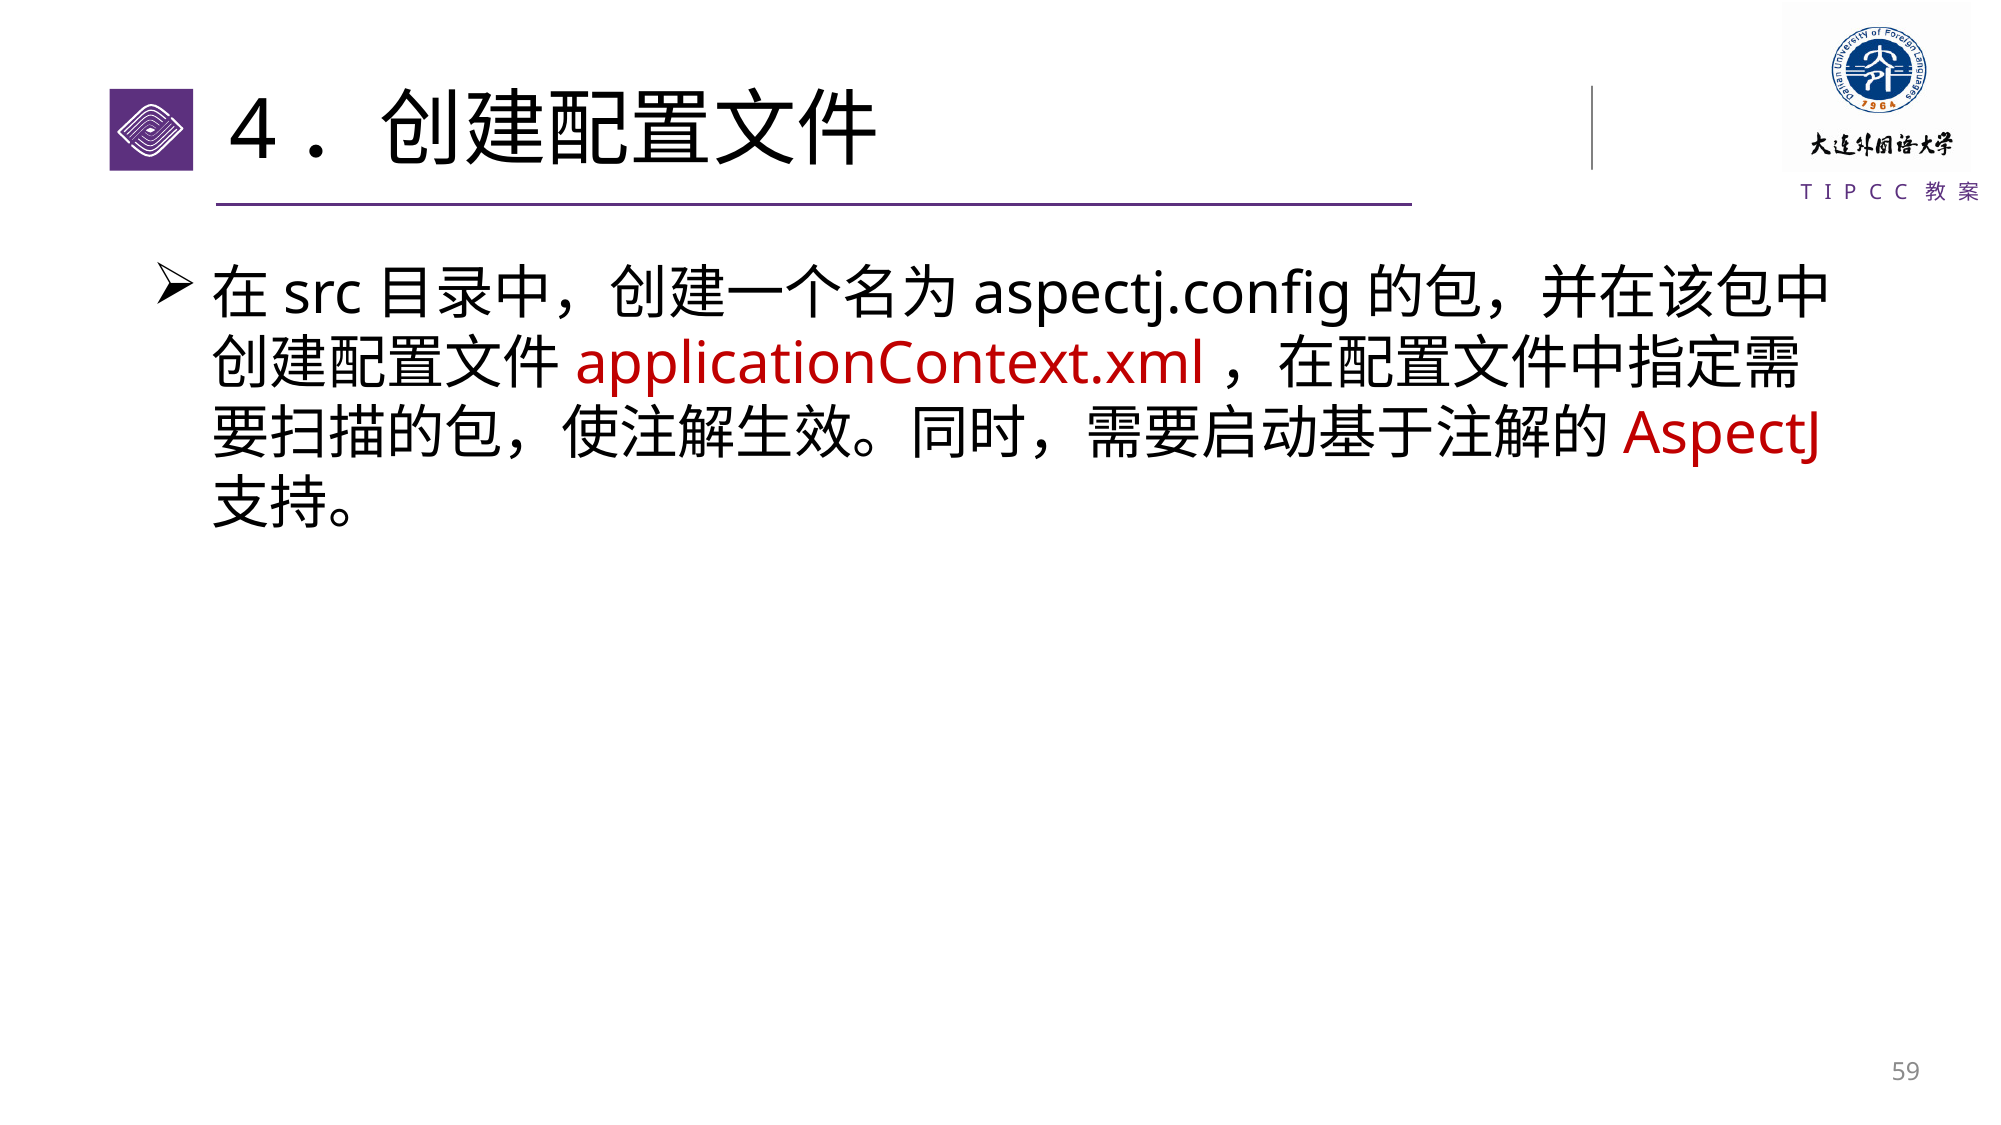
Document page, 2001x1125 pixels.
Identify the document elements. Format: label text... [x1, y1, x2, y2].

picture [1782, 2, 1971, 172]
title 4．创建配置文件 [214, 59, 1564, 205]
slide_number 58 [1485, 1042, 1936, 1103]
list 在src目录中，创建一个名为aspectj.config的包，并在该包中创建配置文件applicationContext.xml，在配置文件中指定需要扫描的包，使注解生效。同时，需要启动基于注解的AspectJ支持。 [137, 247, 1863, 1001]
